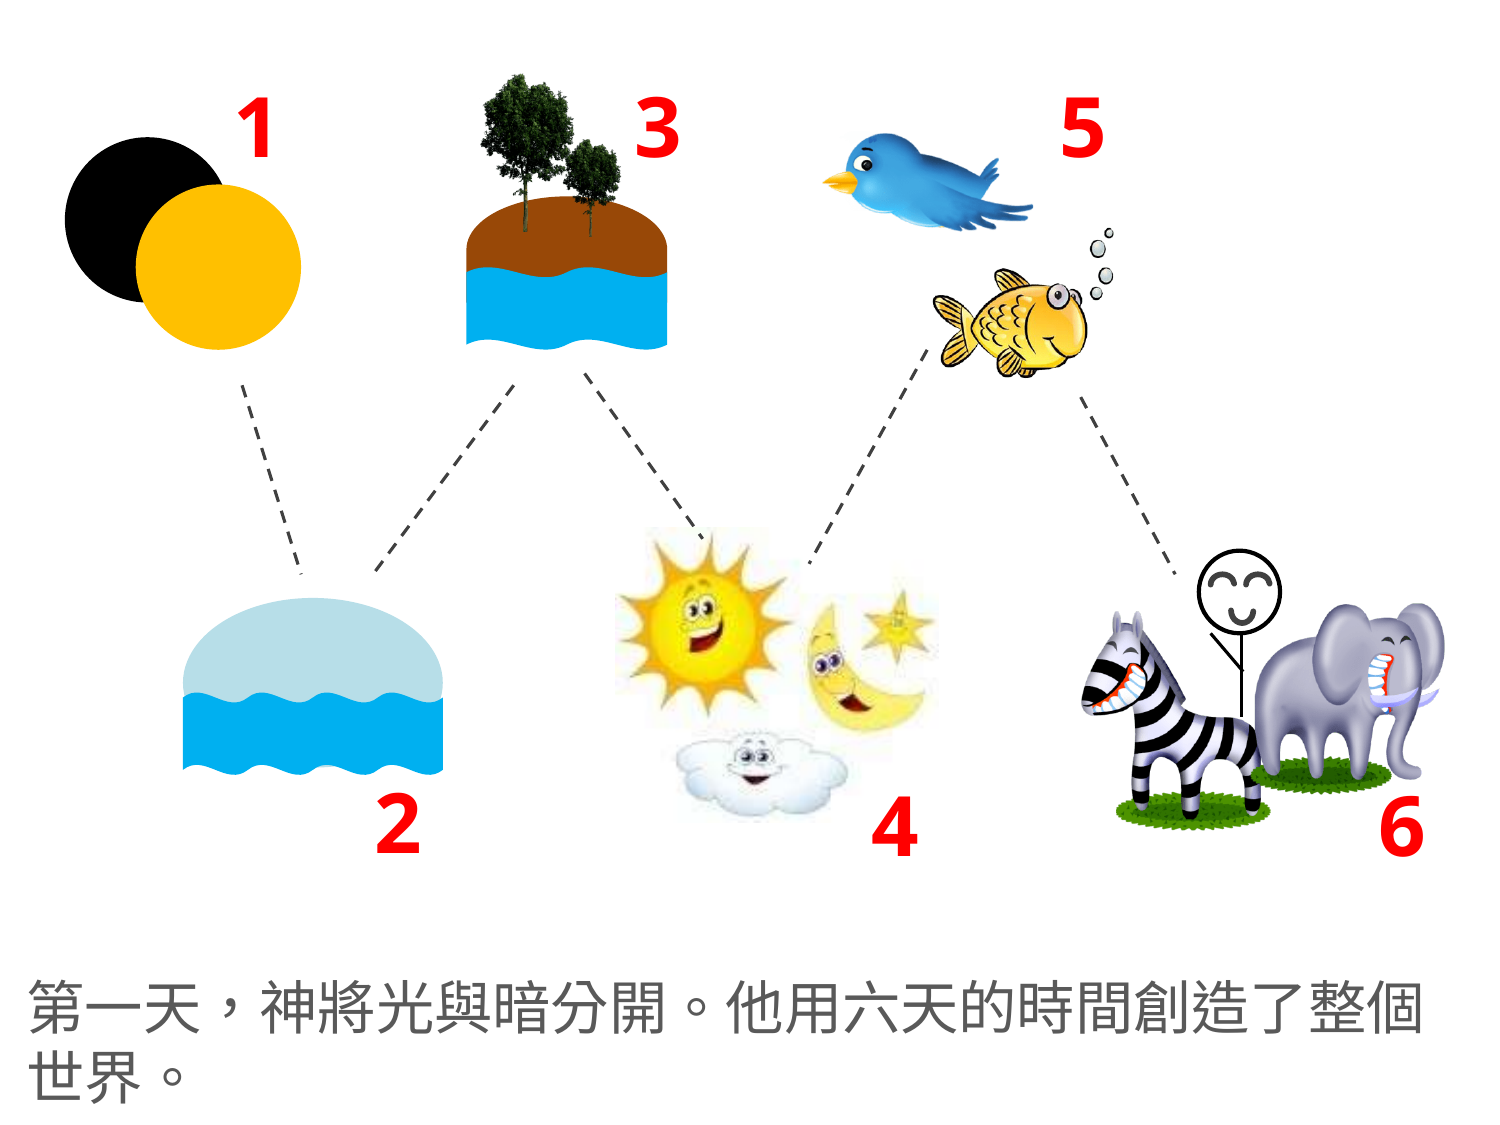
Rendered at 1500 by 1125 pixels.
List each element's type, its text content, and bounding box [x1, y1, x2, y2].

text_box [1208, 572, 1237, 587]
text_box 2 [348, 763, 449, 878]
text_box [180, 595, 445, 700]
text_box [241, 385, 302, 575]
text_box [133, 182, 304, 352]
text_box 第一天，神將光與暗分開。他用六天的時間創造了整個世界。 [11, 964, 1498, 1119]
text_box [808, 349, 928, 565]
text_box 1 [206, 66, 308, 182]
picture [820, 125, 1117, 387]
text_box [62, 135, 207, 305]
text_box [180, 690, 314, 777]
text_box [1196, 548, 1282, 608]
text_box [464, 204, 670, 275]
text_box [371, 385, 514, 576]
text_box [464, 265, 670, 352]
text_box 3 [608, 66, 709, 182]
text_box [310, 690, 445, 774]
picture [478, 71, 622, 237]
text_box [584, 373, 703, 540]
text_box [1243, 572, 1272, 585]
text_box 4 [844, 765, 945, 880]
picture [615, 526, 940, 823]
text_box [1080, 396, 1176, 575]
picture [1068, 585, 1449, 832]
text_box 6 [1352, 803, 1453, 880]
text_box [1210, 633, 1244, 672]
text_box 5 [1033, 66, 1134, 182]
